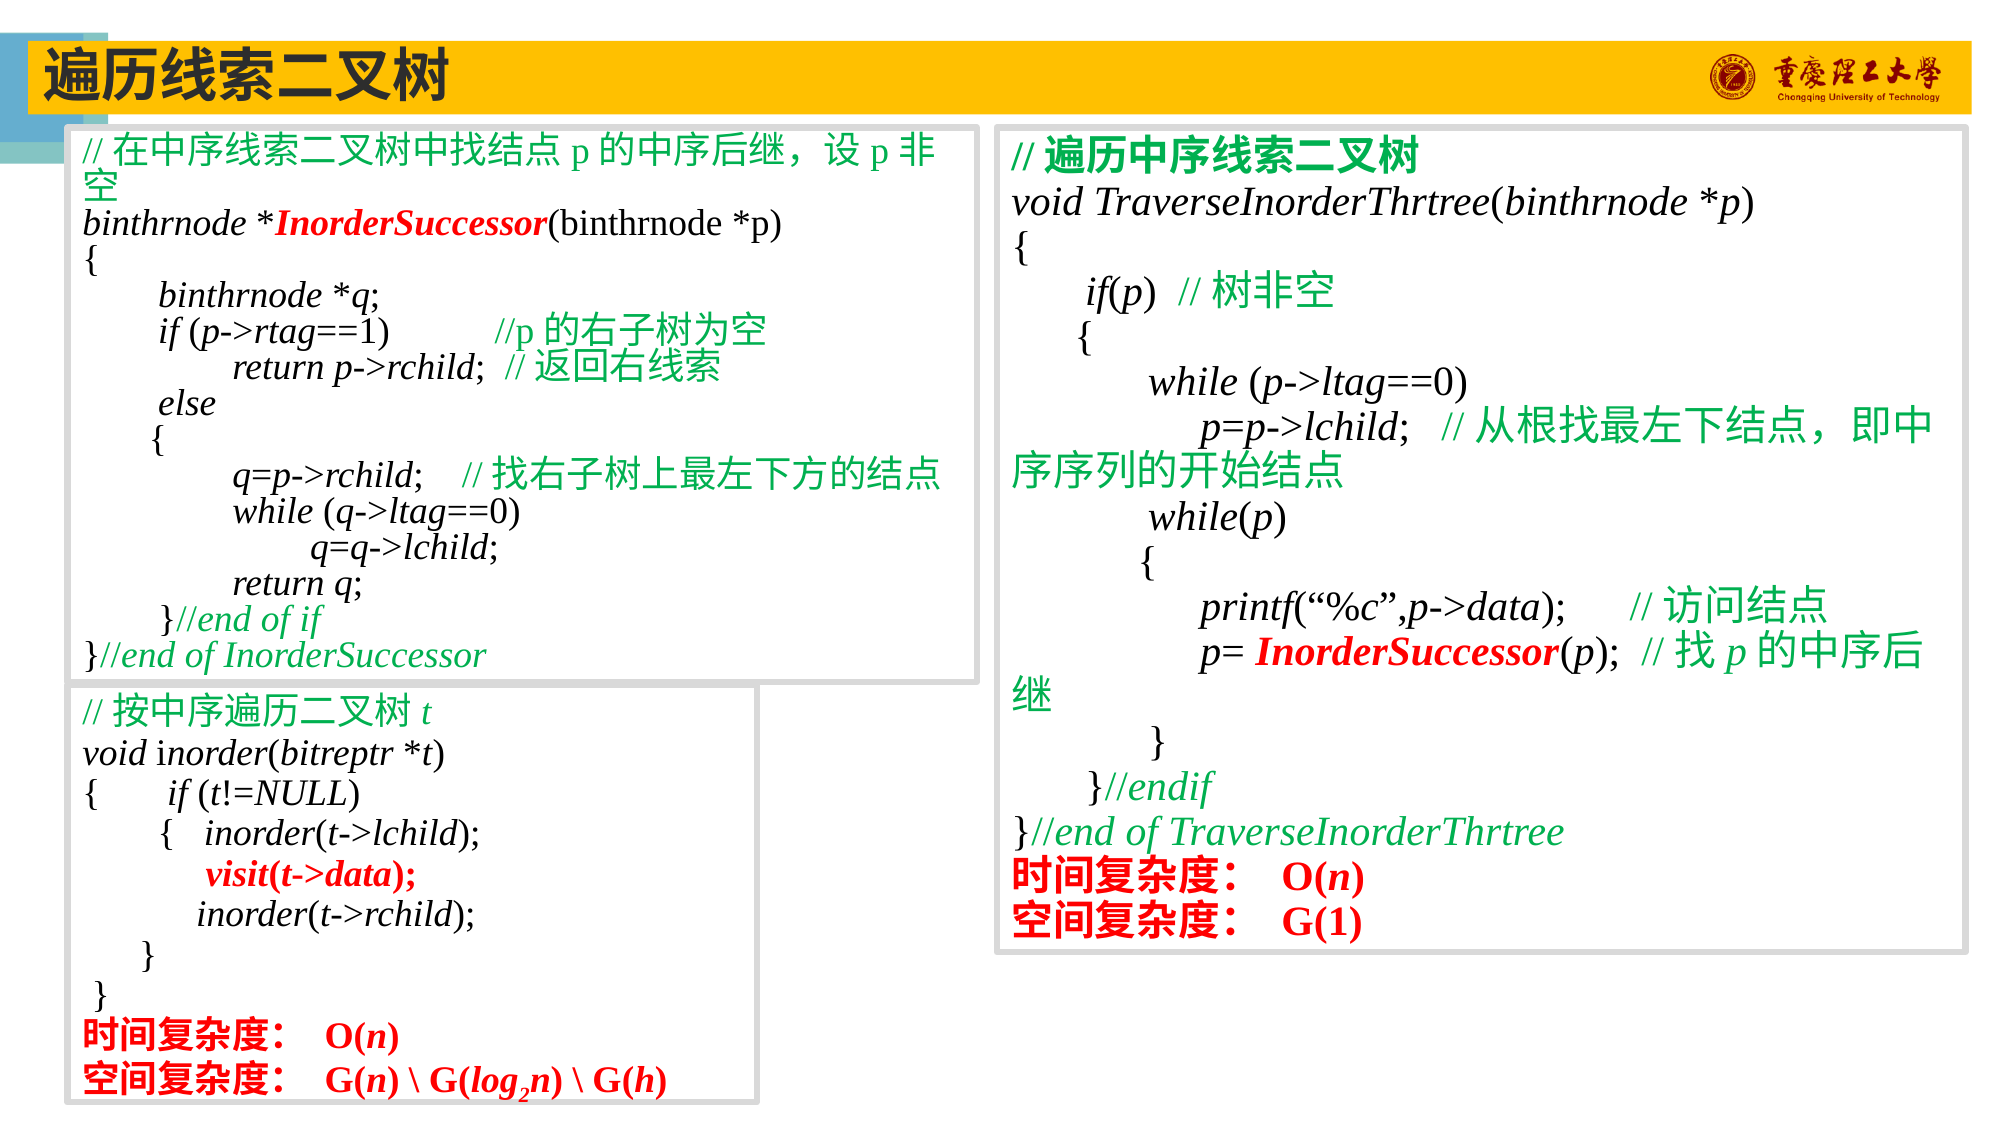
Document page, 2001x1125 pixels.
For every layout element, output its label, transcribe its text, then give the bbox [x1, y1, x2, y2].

picture [1709, 53, 1941, 102]
text_box //按中序遍历二叉树t void inorder(bitreptr *t) { if (t!=NULL) { inorder(t->lchild); visit(t->data); inorder(t->rchild); } } 时间复杂度： O(n) 空间复杂度： G(n) \ G(log2n) \ G(h) [67, 684, 757, 1103]
text_box //遍历中序线索二叉树 void TraverseInorderThrtree(binthrnode *p) { if(p) //树非空 { while (p->ltag==0) p=p->lchild; //从根找最左下结点，即中序序列的开始结点 while(p) { printf(“%c”,p->data); //访问结点 p= InorderSuccessor(p); //找p的中序后继 } }//endif }//end of TraverseInorderThrtree 时间复杂度： O(n) 空间复杂度： G(1) [996, 127, 1966, 953]
title 遍历线索二叉树 [28, 40, 1972, 115]
text_box //在中序线索二叉树中找结点p的中序后继，设p非空 binthrnode *InorderSuccessor(binthrnode *p) { binthrnode *q; if (p->rtag==1) //p的右子树为空 return p->rchild; //返回右线索 else { q=p->rchild; //找右子树上最左下方的结点 while (q->ltag==0) q=q->lchild; return q; }//end of if }//end of InorderSuccessor [67, 127, 977, 682]
